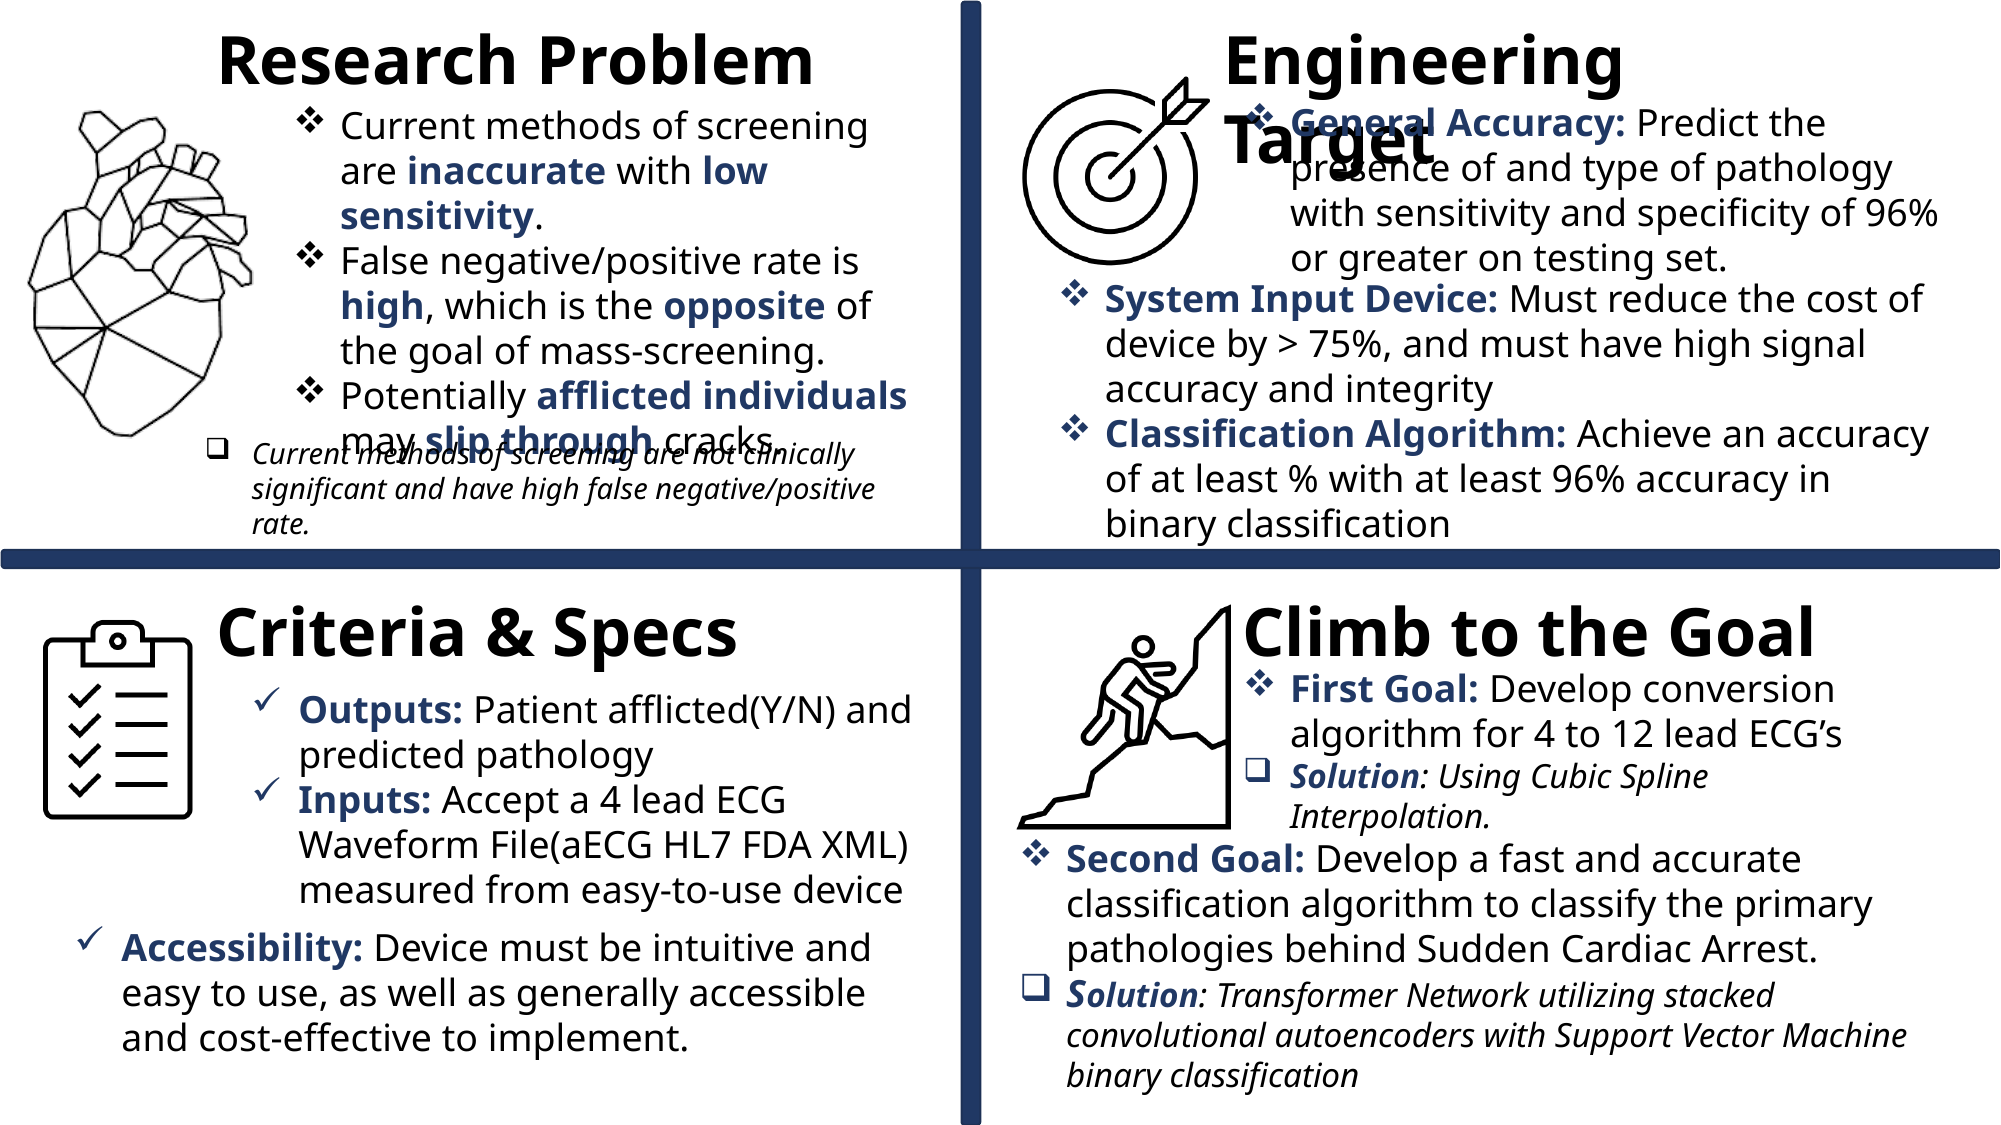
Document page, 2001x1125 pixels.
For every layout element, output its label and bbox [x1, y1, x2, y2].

picture [0, 600, 237, 840]
picture [1, 94, 279, 454]
text_box [1, 1, 2000, 1125]
picture [995, 591, 1249, 845]
picture [998, 58, 1229, 289]
